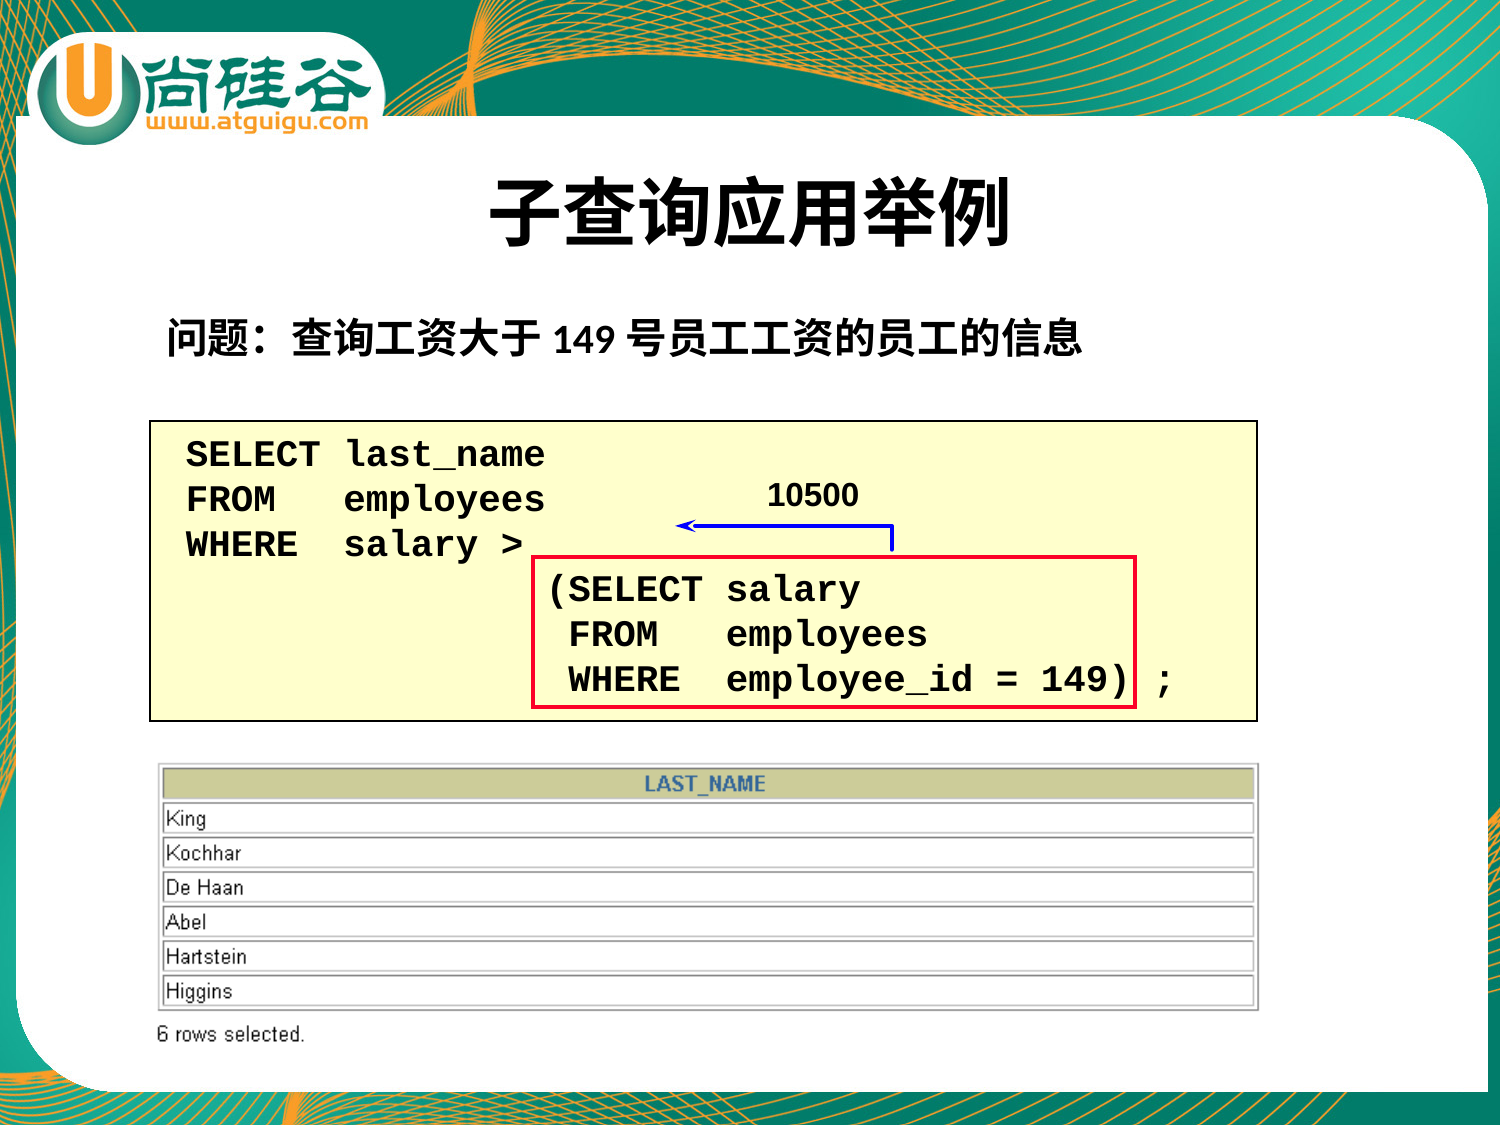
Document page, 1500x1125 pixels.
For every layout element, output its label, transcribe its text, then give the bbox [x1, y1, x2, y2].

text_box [674, 456, 893, 551]
text_box [150, 420, 1258, 722]
text_box [151, 526, 1324, 812]
title 子查询应用举例 [75, 116, 1425, 305]
text_box [512, 1060, 988, 1100]
text_box [533, 557, 1136, 708]
text_box SELECT last_name FROM employees WHERE salary > (SELECT salary FROM employees WHERE employee_id = 149) ; [170, 421, 1344, 707]
text_box 问题：查询工资大于149号员工工资的员工的信息 [151, 304, 1165, 370]
picture [0, 0, 1500, 1125]
